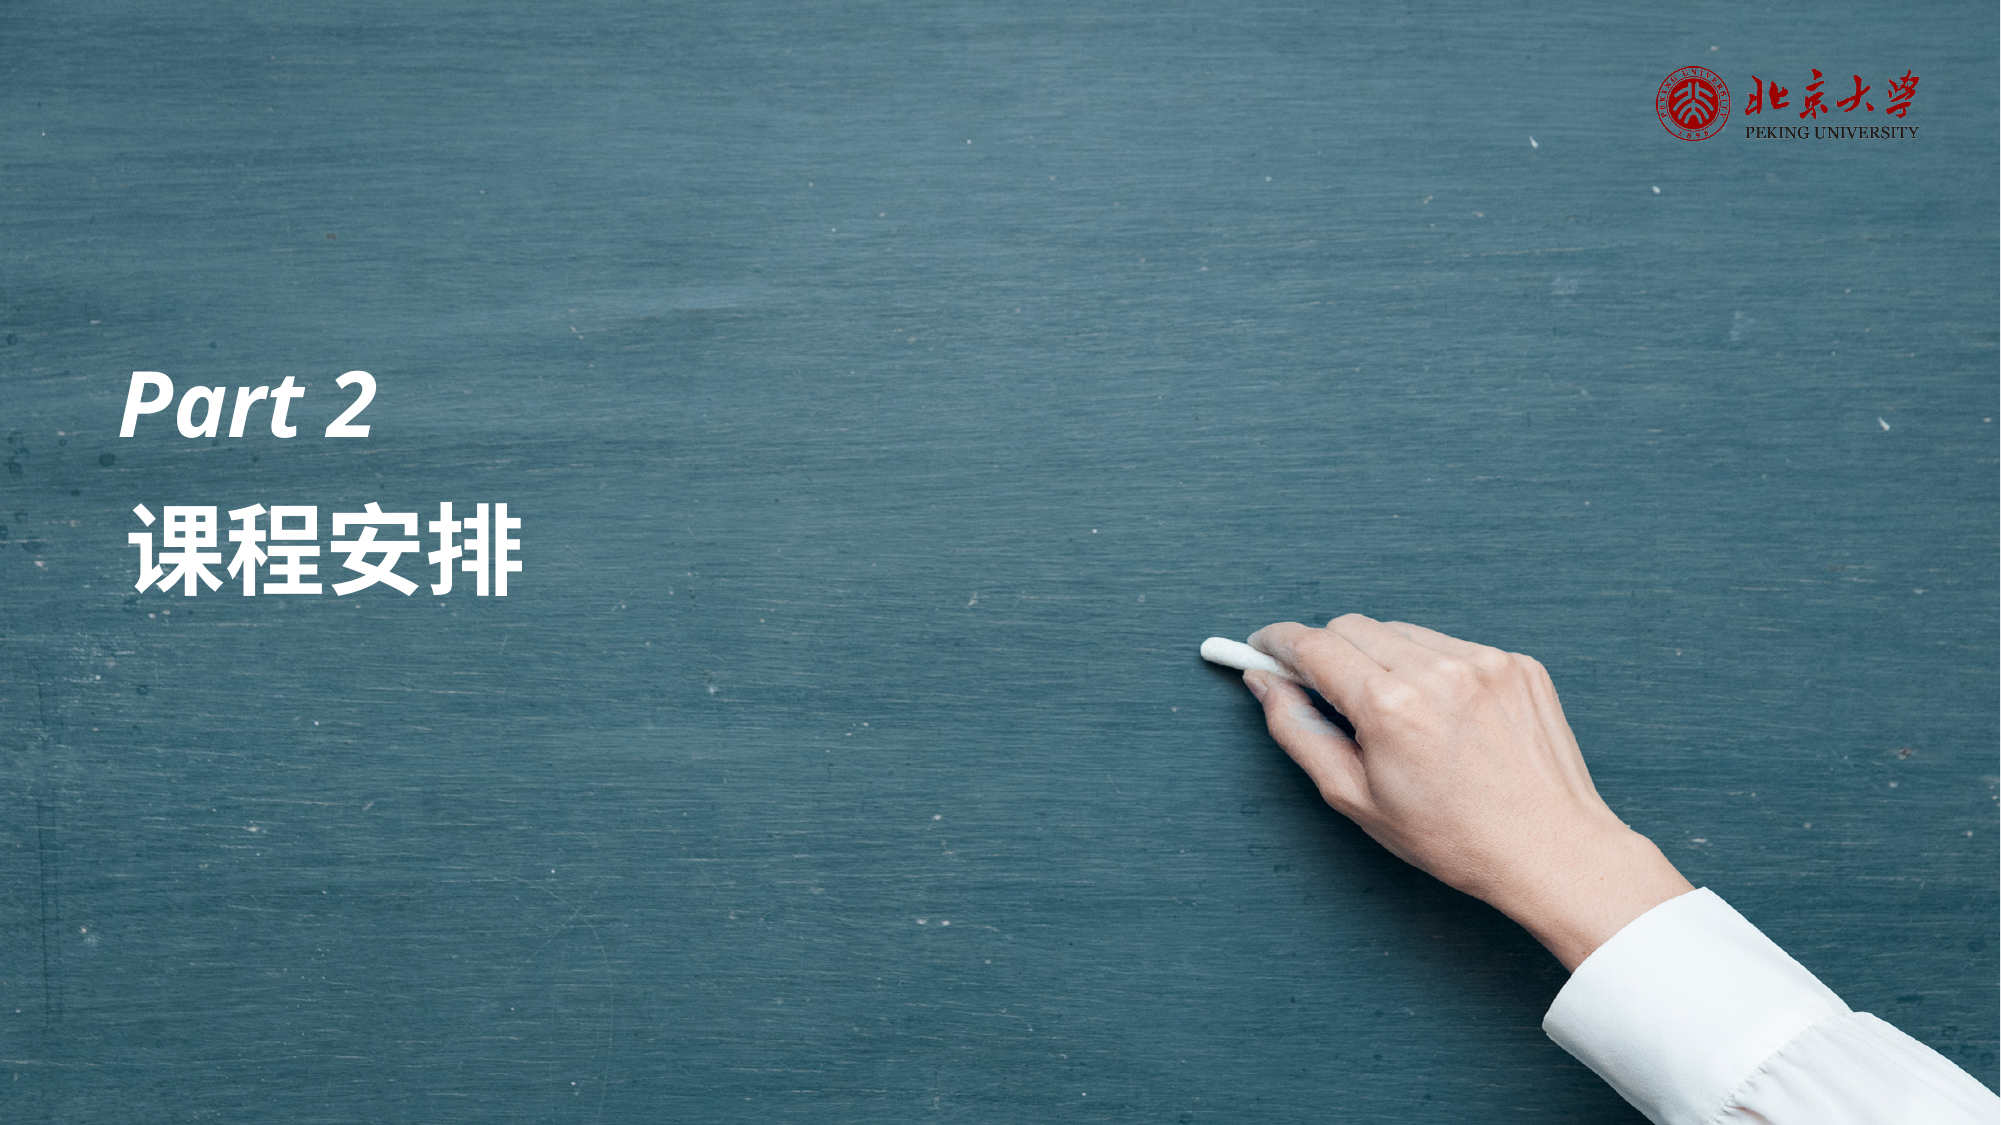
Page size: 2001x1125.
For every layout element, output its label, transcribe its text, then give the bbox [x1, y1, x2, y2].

text_box 课程安排 [110, 480, 659, 615]
text_box Part 2 [117, 346, 379, 457]
picture [0, 0, 2001, 1125]
